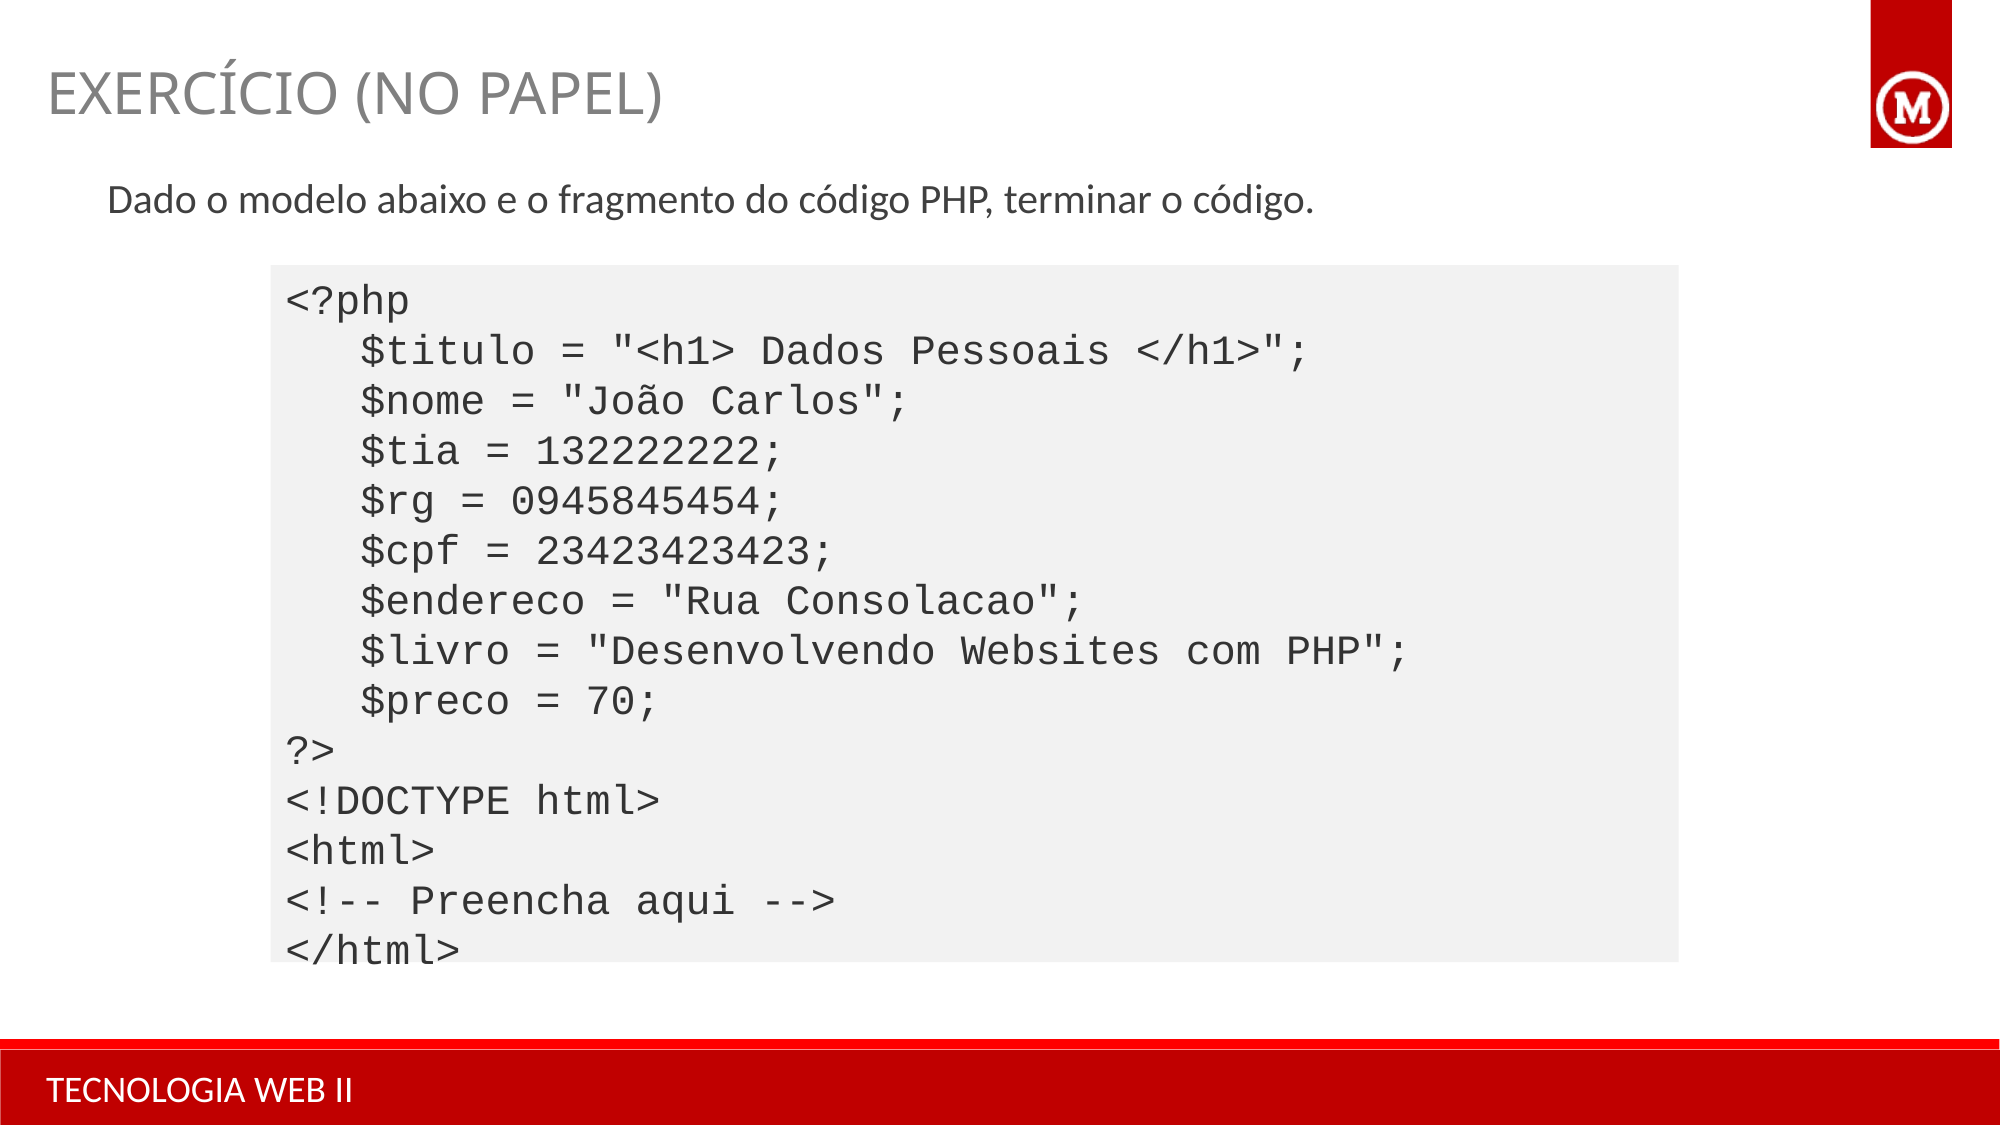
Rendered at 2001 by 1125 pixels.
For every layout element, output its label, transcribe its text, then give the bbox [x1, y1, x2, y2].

text_box <?php $titulo = "<h1> Dados Pessoais </h1>"; $nome = "João Carlos"; $tia = 132222222; $rg = 0945845454; $cpf = 23423423423; $endereco = "Rua Consolacao"; $livro = "Desenvolvendo Websites com PHP"; $preco = 70; ?> <!DOCTYPE html> <html> <!-- Preencha aqui --> </html> [270, 265, 1679, 963]
text_box EXERCÍCIO (NO PAPEL) [31, 48, 678, 134]
picture [1873, 69, 1953, 148]
list Dado o modelo abaixo e o fragmento do código PHP, terminar o código. [92, 169, 1743, 231]
